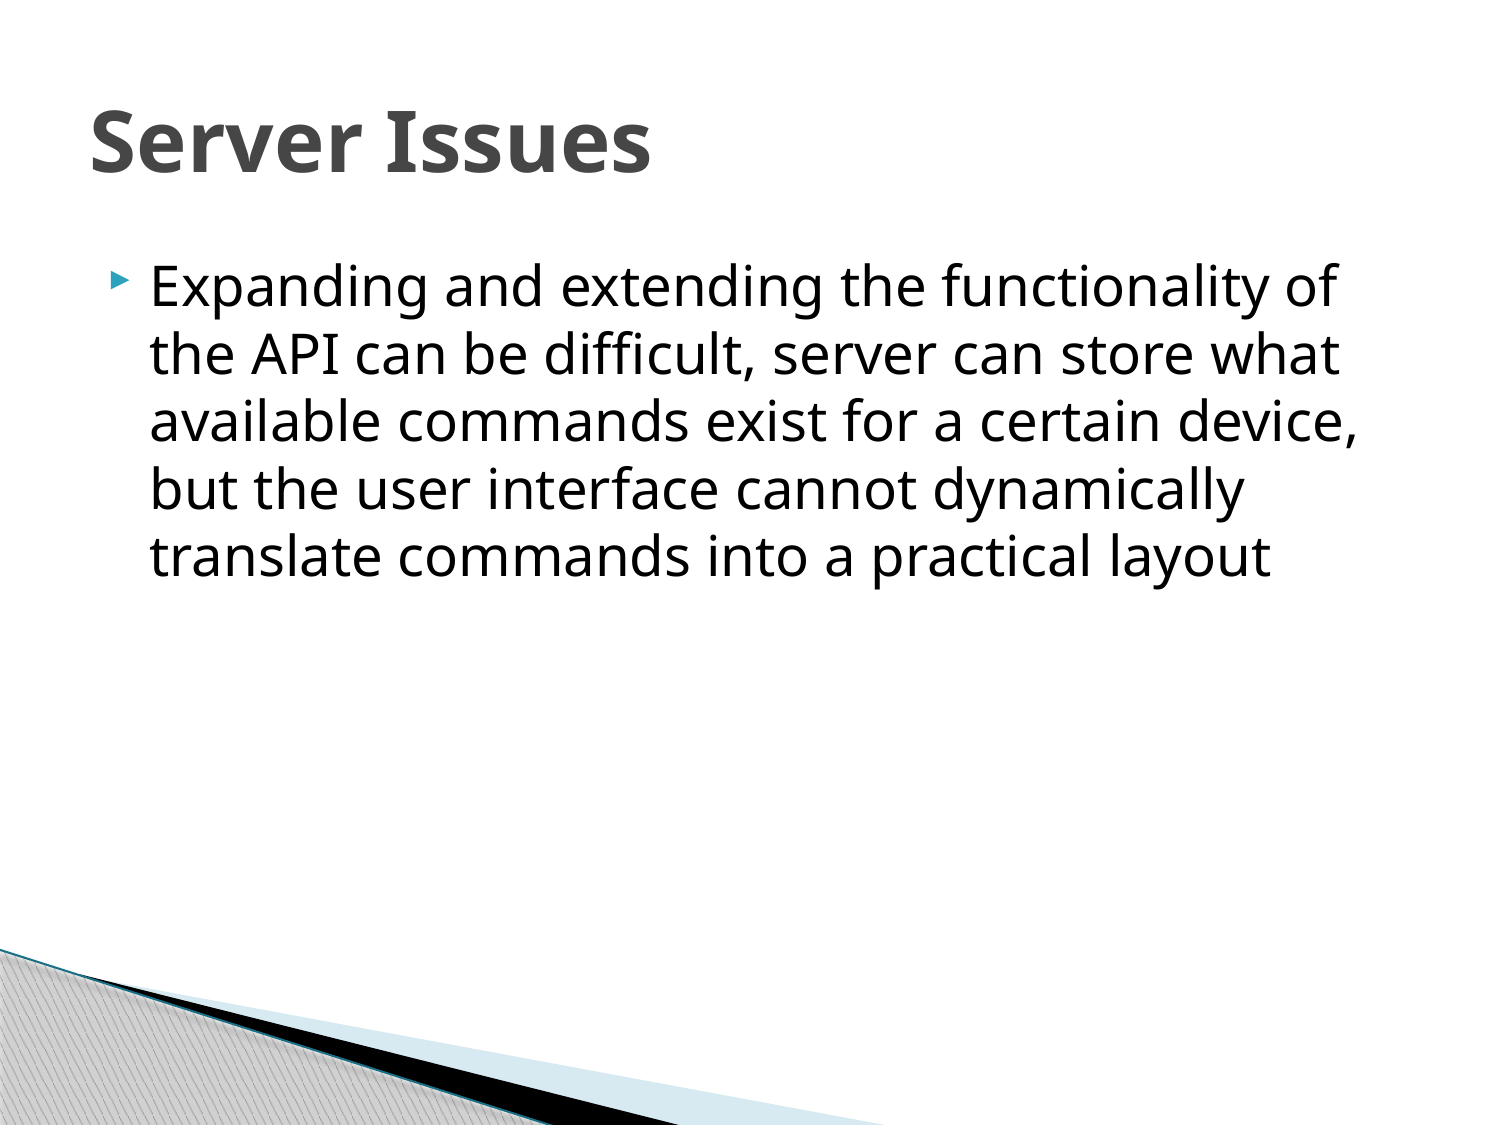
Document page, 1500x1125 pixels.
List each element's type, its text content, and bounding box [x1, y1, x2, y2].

title Server Issues [75, 45, 1425, 233]
list Expanding and extending the functionality of the API can be difficult, server can store what available commands exist for a certain device, but the user interface cannot dynamically translate commands into a practical layout [75, 243, 1425, 986]
